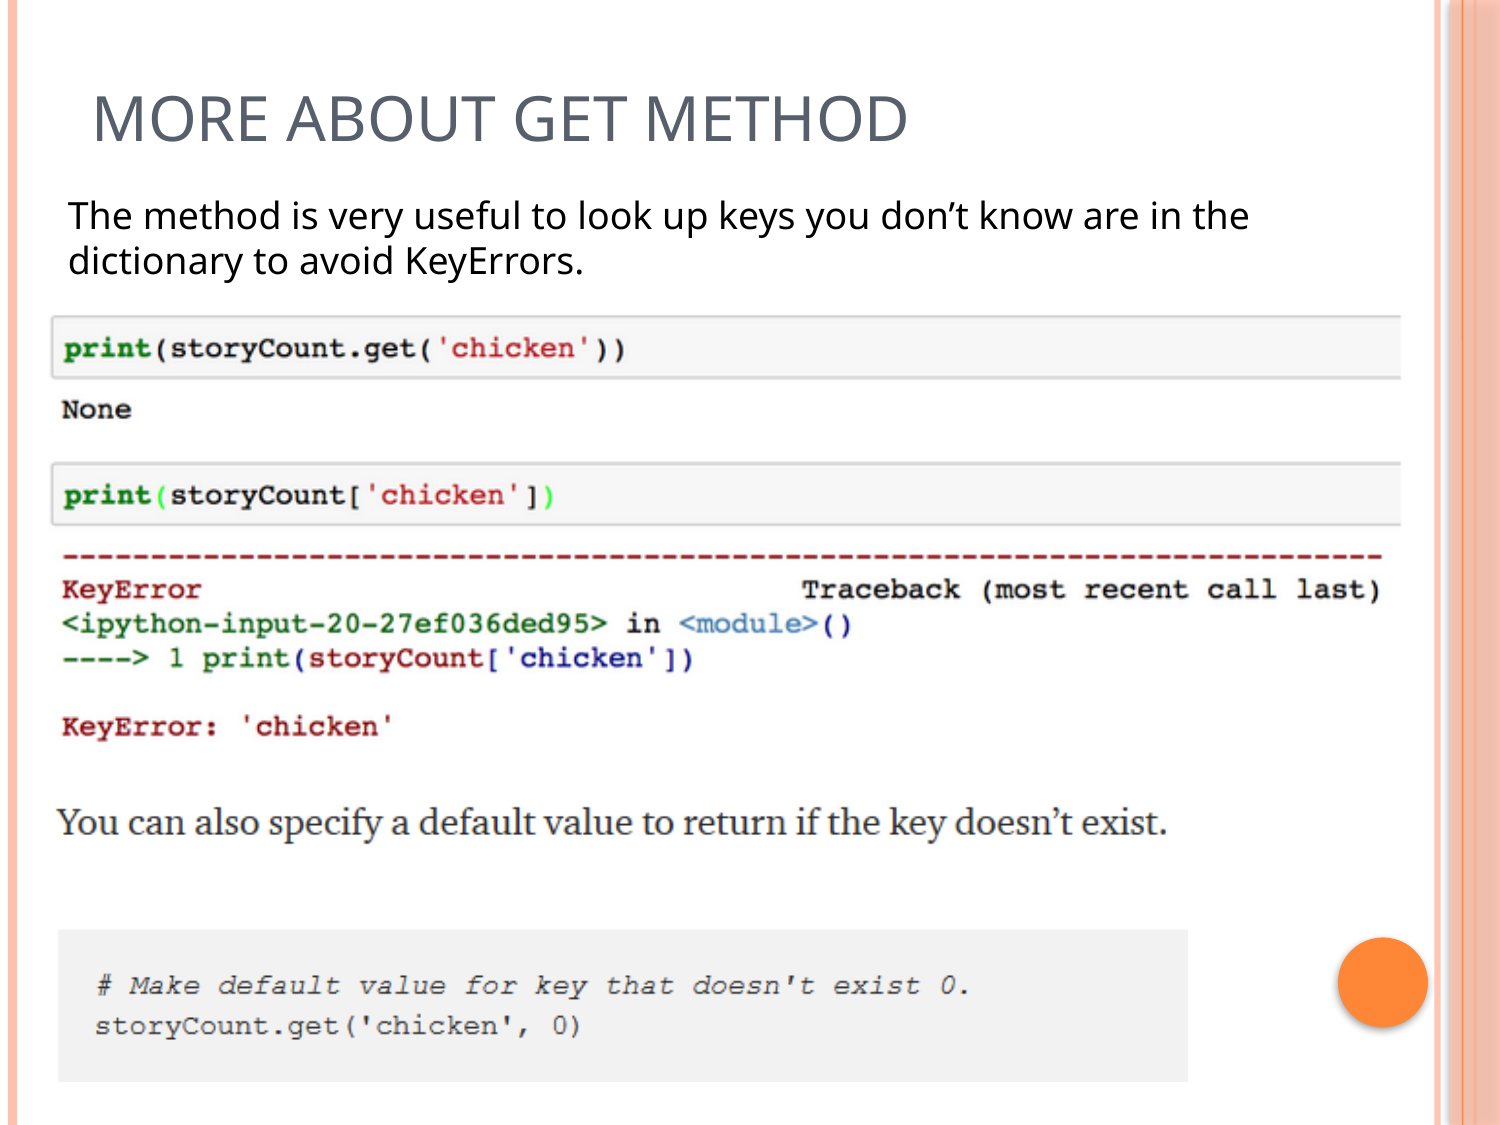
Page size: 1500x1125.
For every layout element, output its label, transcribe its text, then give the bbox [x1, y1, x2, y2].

title More about GET method [76, 45, 1300, 161]
picture [48, 313, 1411, 753]
text_box The method is very useful to look up keys you don’t know are in the dictionary to avoid KeyErrors. [53, 184, 1424, 290]
picture [52, 781, 1188, 1083]
